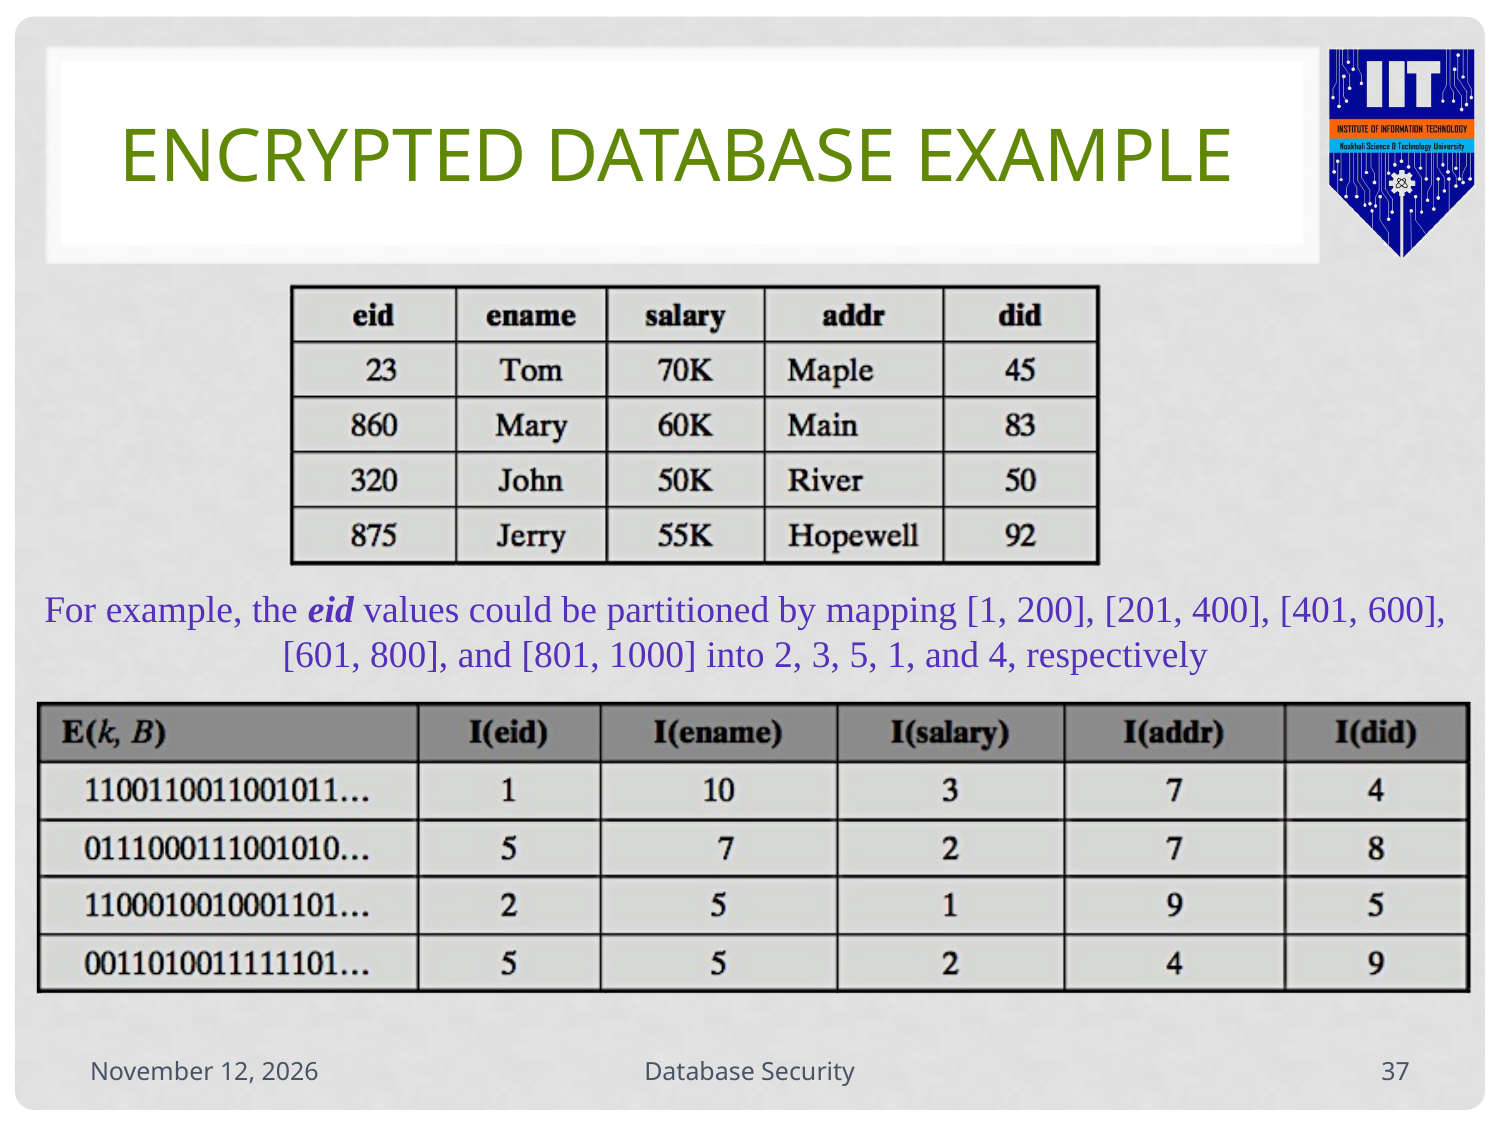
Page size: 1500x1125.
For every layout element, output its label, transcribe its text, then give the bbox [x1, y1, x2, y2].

picture [23, 686, 1488, 1021]
title Encrypted Database Example [69, 66, 1304, 238]
slide_number 36 [1074, 1042, 1425, 1103]
picture [1319, 45, 1485, 263]
text_box For example, the eid values could be partitioned by mapping [1, 200], [201, 400], [401, 600], [601, 800], and [801, 1000] into 2, 3, 5, 1, and 4, respectively [24, 577, 1468, 683]
picture [269, 269, 1126, 586]
footer Database Security [512, 1042, 988, 1103]
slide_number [75, 1042, 425, 1103]
